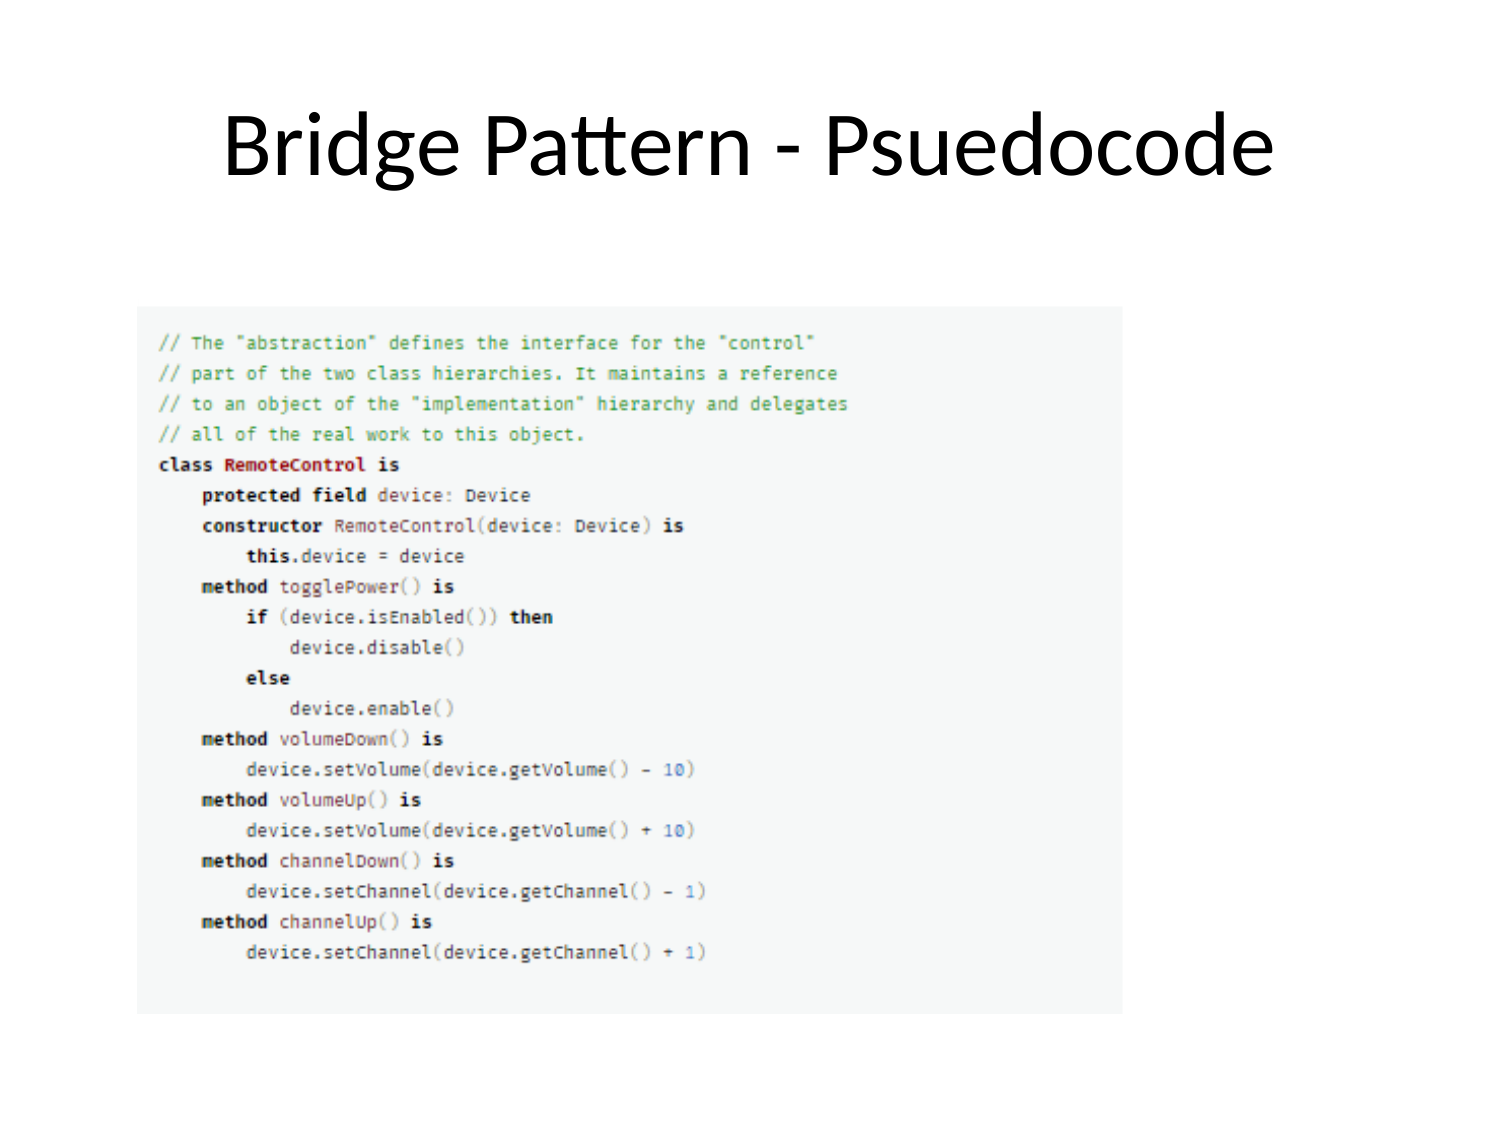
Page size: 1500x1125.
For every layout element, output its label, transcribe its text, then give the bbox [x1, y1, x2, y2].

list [137, 299, 1126, 1014]
title Bridge Pattern - Psuedocode [75, 45, 1425, 233]
